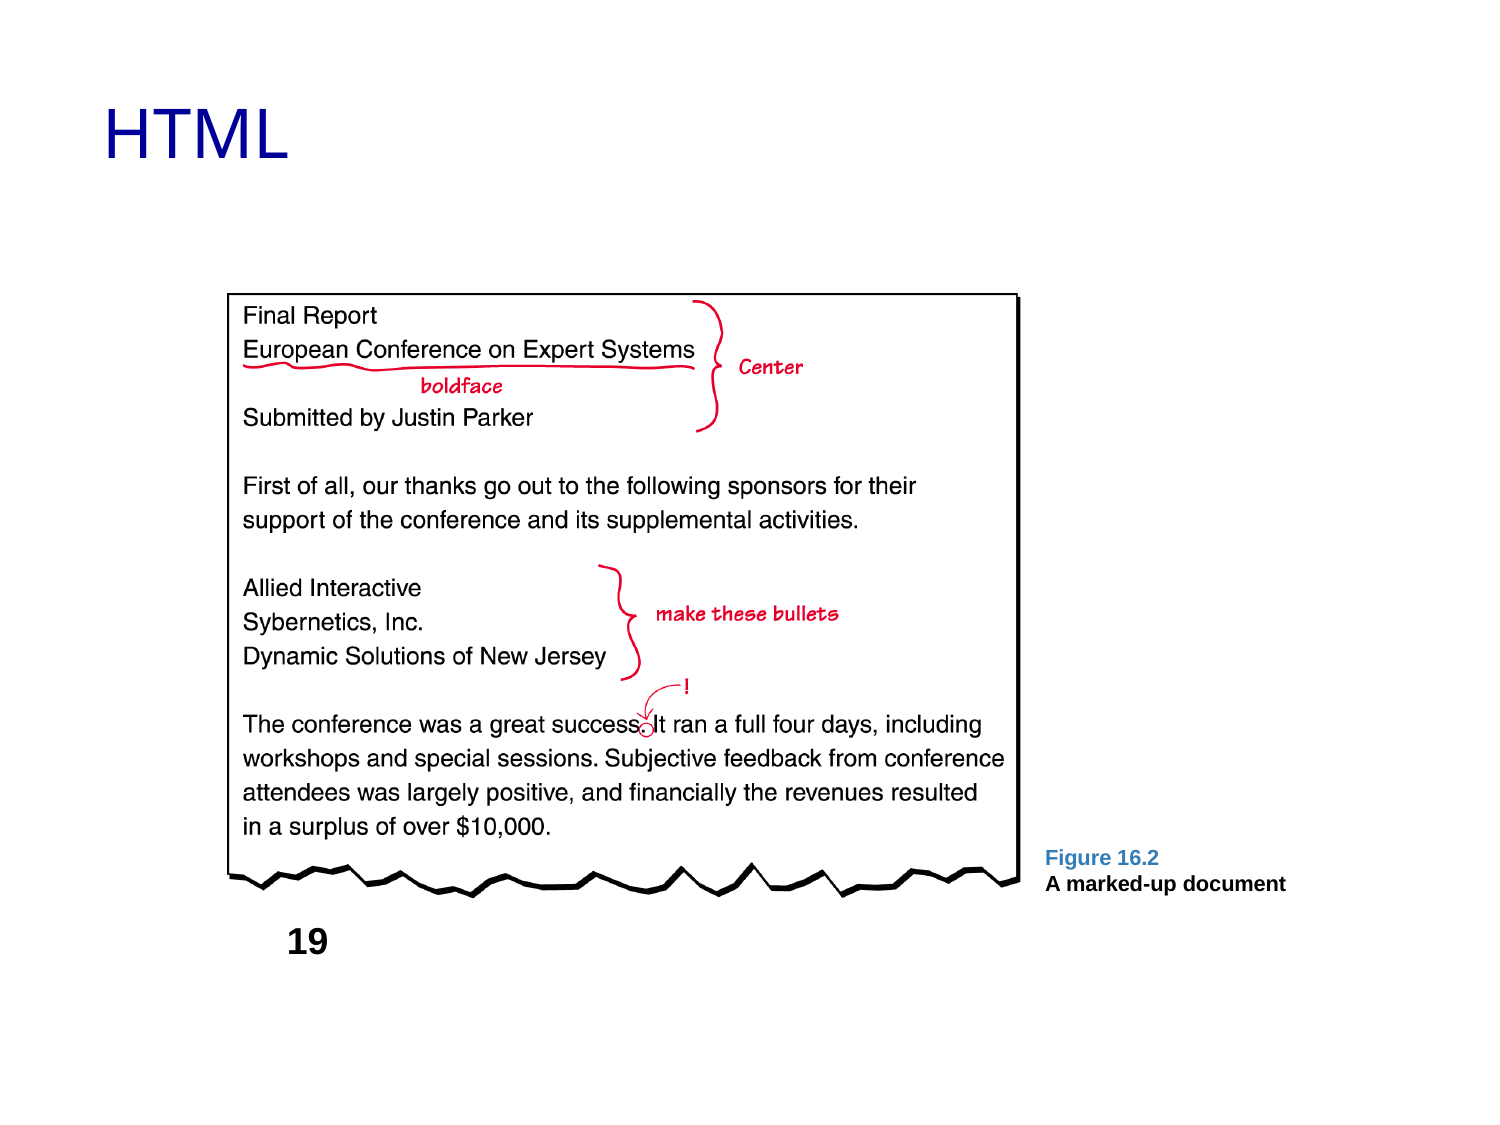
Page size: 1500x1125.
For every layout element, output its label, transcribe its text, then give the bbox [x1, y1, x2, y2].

title HTML [87, 37, 1363, 225]
text_box Figure 16.2 A marked-up document [1035, 836, 1302, 904]
slide_number 19 [271, 918, 507, 966]
picture [215, 280, 1032, 910]
